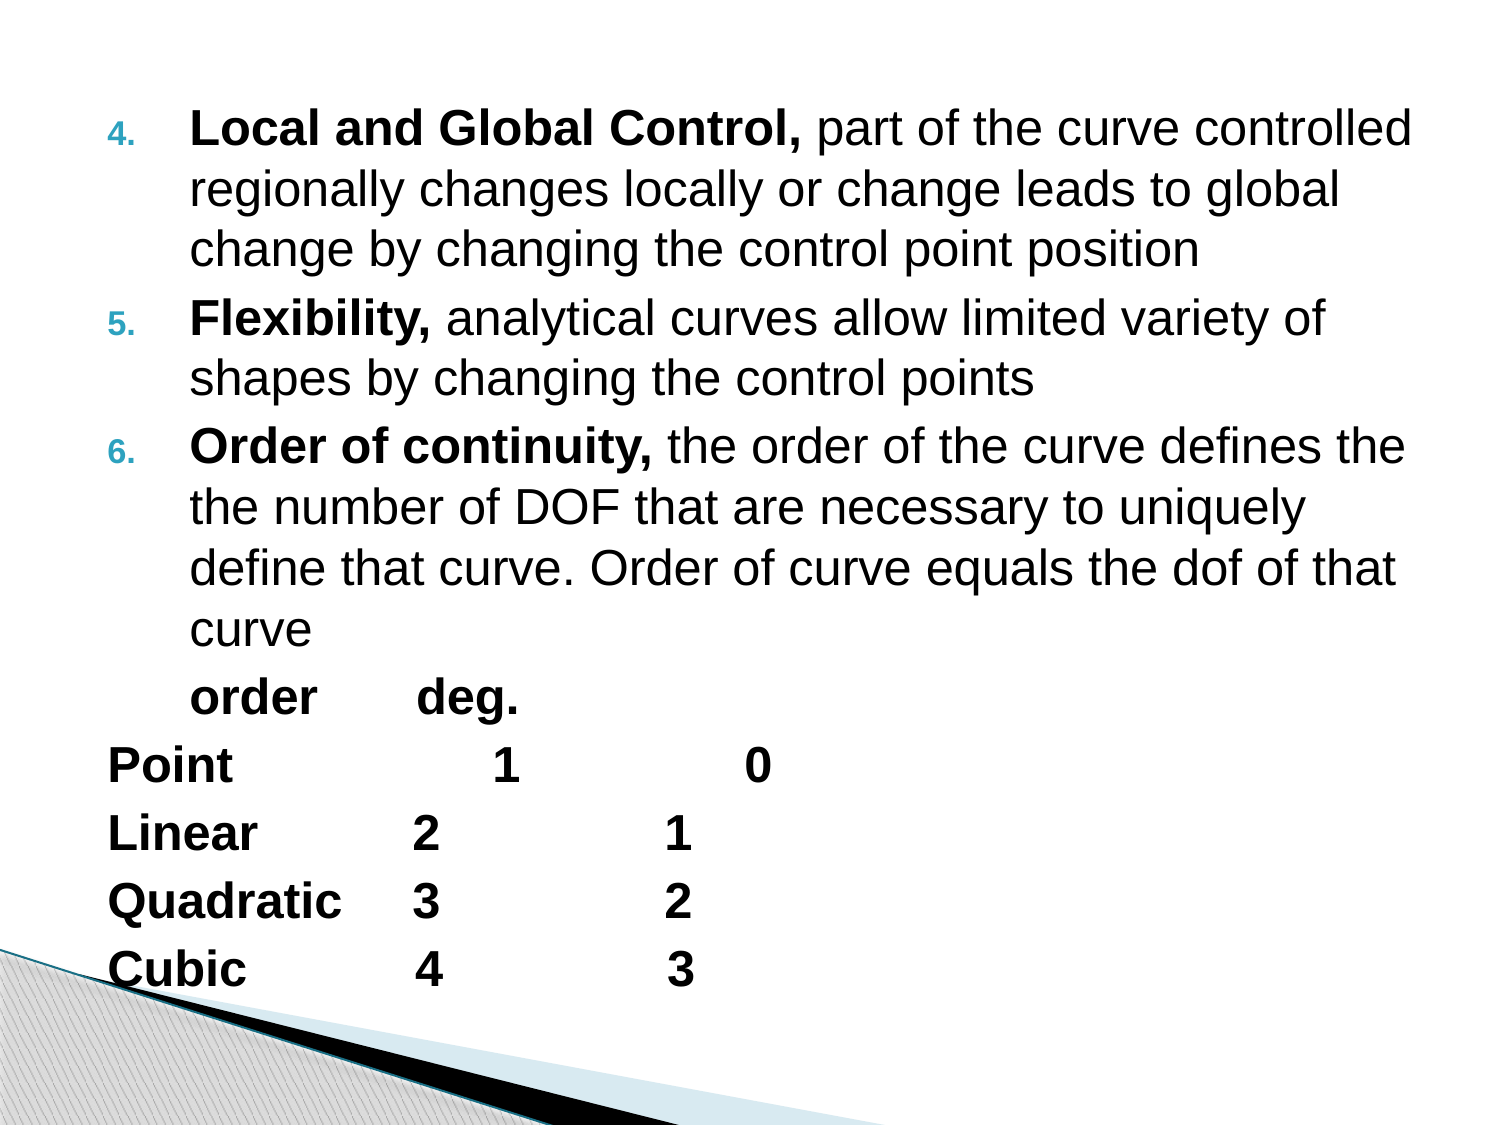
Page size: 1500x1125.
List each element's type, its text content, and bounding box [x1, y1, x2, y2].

text_box Local and Global Control, part of the curve controlled regionally changes locally or change leads to global change by changing the control point position Flexibility, analytical curves allow limited variety of shapes by changing the control points Order of continuity, the order of the curve defines the the number of DOF that are necessary to uniquely define that curve. Order of curve equals the dof of that curve order deg. Point 1 0 Linear 2 1 Quadratic 3 2 Cubic 4 3 [74, 87, 1438, 1063]
